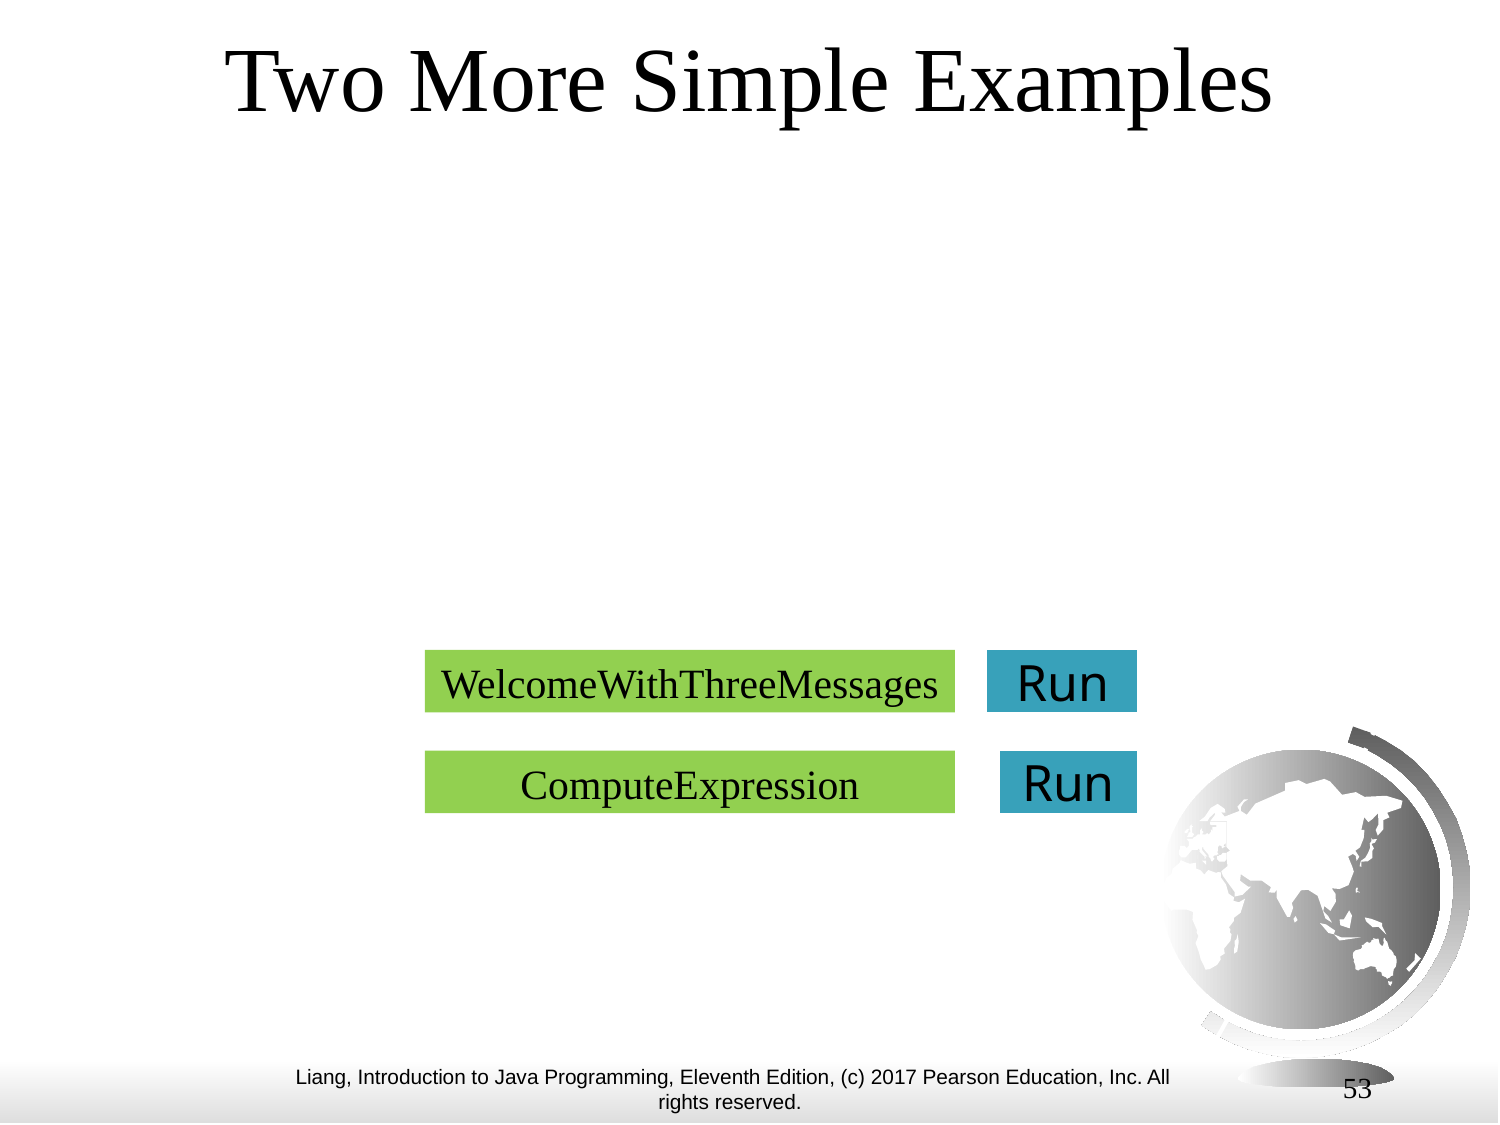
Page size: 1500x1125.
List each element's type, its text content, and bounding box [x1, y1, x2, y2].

text_box WelcomeWithThreeMessages [424, 649, 955, 713]
text_box Run [999, 750, 1138, 814]
title Two More Simple Examples [112, 24, 1388, 125]
slide_number 53 [1074, 1049, 1388, 1125]
text_box Run [987, 649, 1138, 713]
text_box ComputeExpression [424, 750, 955, 814]
